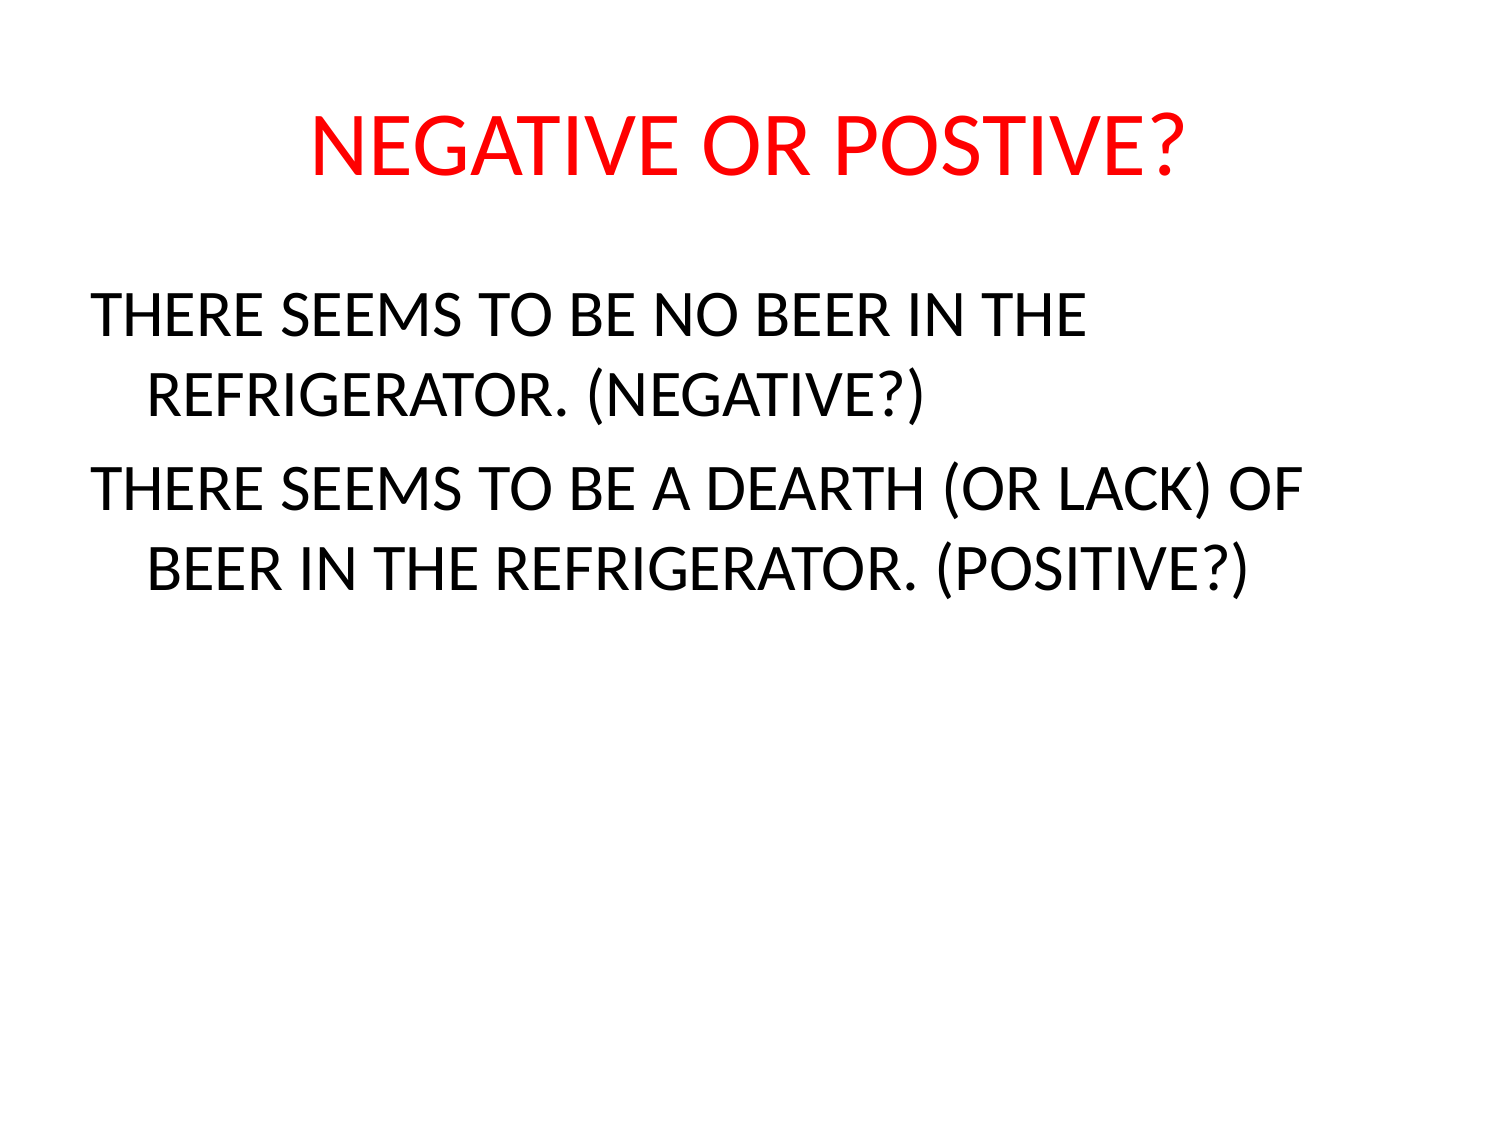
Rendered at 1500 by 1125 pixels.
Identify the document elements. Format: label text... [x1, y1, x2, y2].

list THERE SEEMS TO BE NO BEER IN THE REFRIGERATOR. (NEGATIVE?) THERE SEEMS TO BE A DEARTH (OR LACK) OF BEER IN THE REFRIGERATOR. (POSITIVE?) [75, 262, 1425, 1005]
title NEGATIVE OR POSTIVE? [75, 45, 1425, 233]
